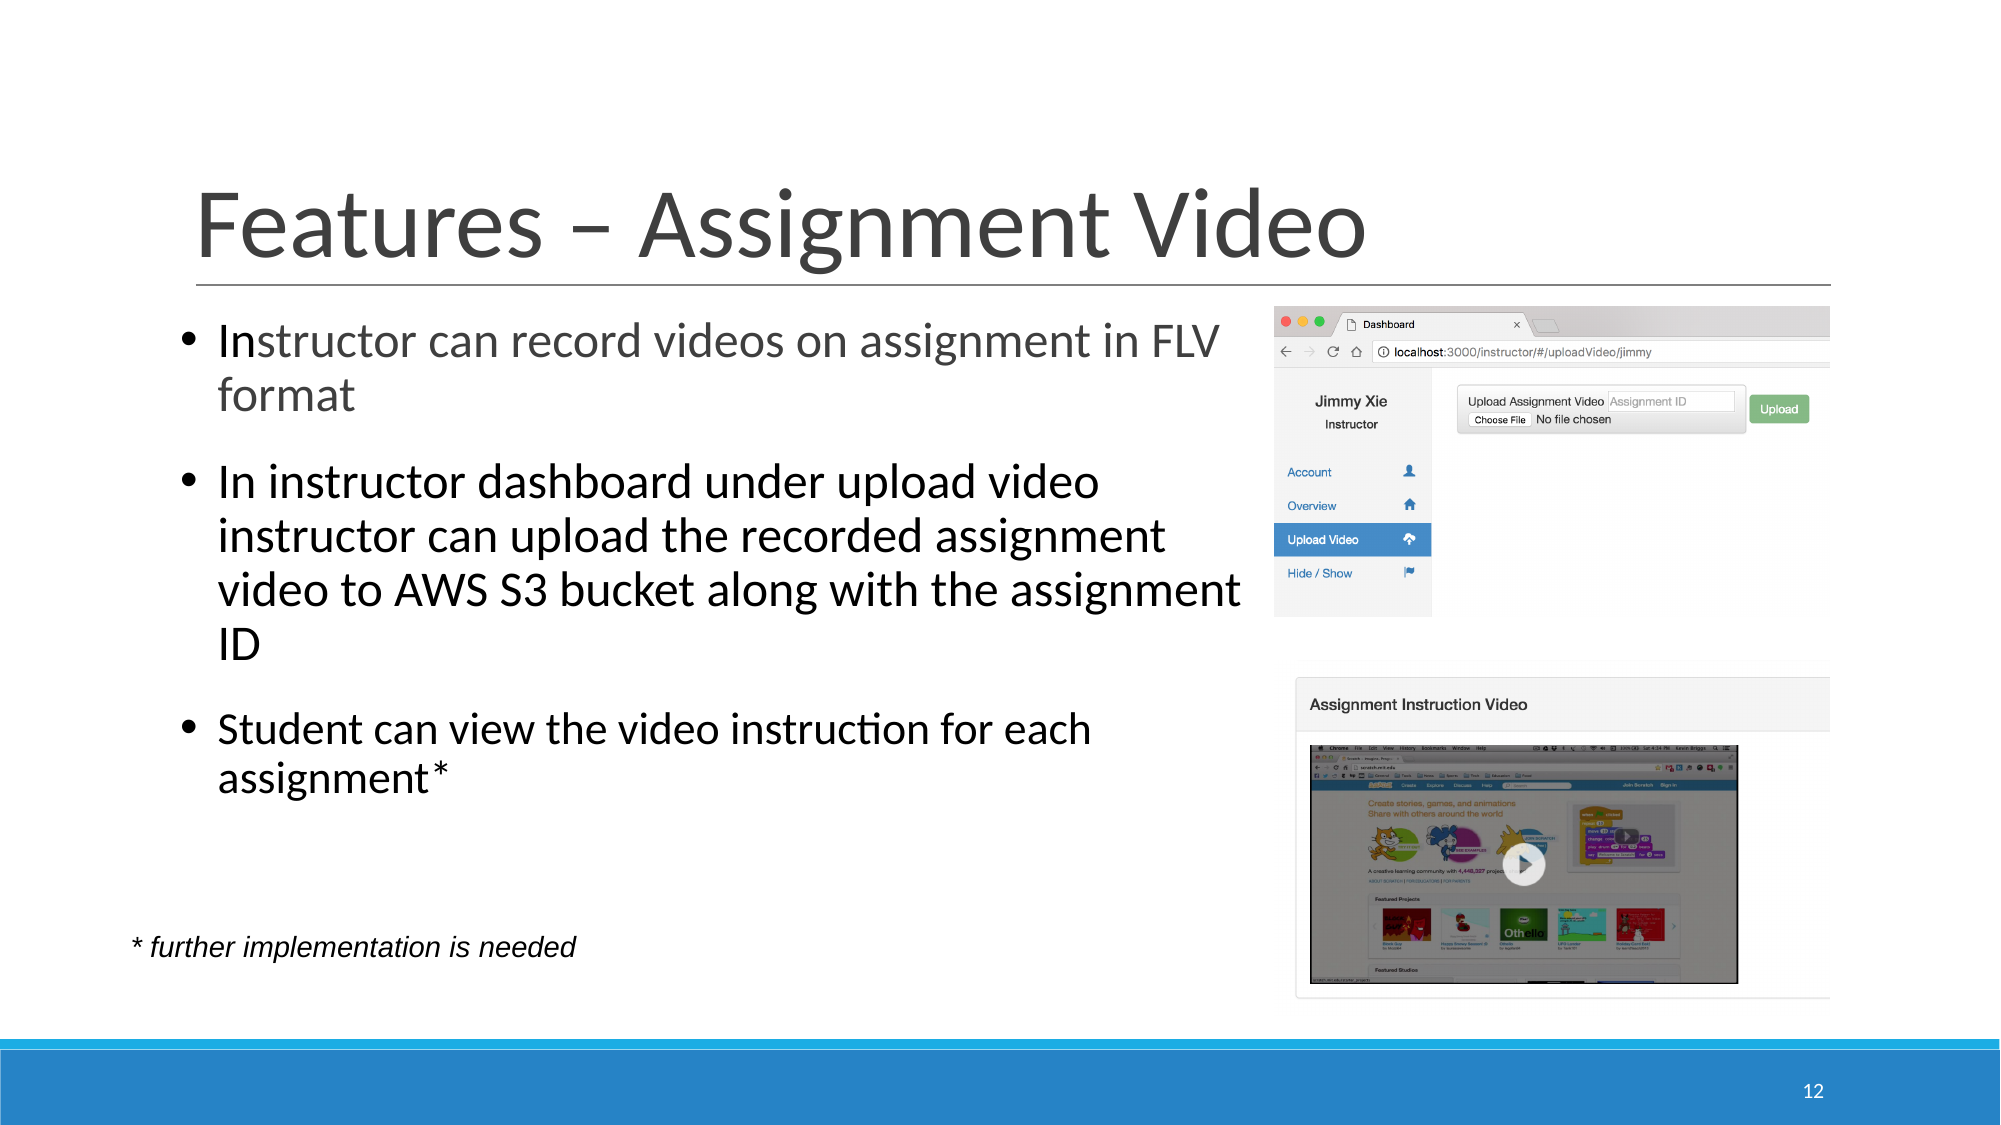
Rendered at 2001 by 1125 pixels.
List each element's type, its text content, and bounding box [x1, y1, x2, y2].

slide_number ‹#› [1624, 1059, 1840, 1120]
list Instructor can record videos on assignment in FLV format In instructor dashboard under upload video instructor can upload the recorded assignment video to AWS S3 bucket along with the assignment ID Student can view the video instruction for each assignment* [180, 306, 1275, 967]
text_box * further implementation is needed [115, 913, 696, 1001]
title Features – Assignment Video [180, 47, 1830, 285]
picture [1274, 306, 1831, 617]
picture [1274, 659, 1831, 1017]
